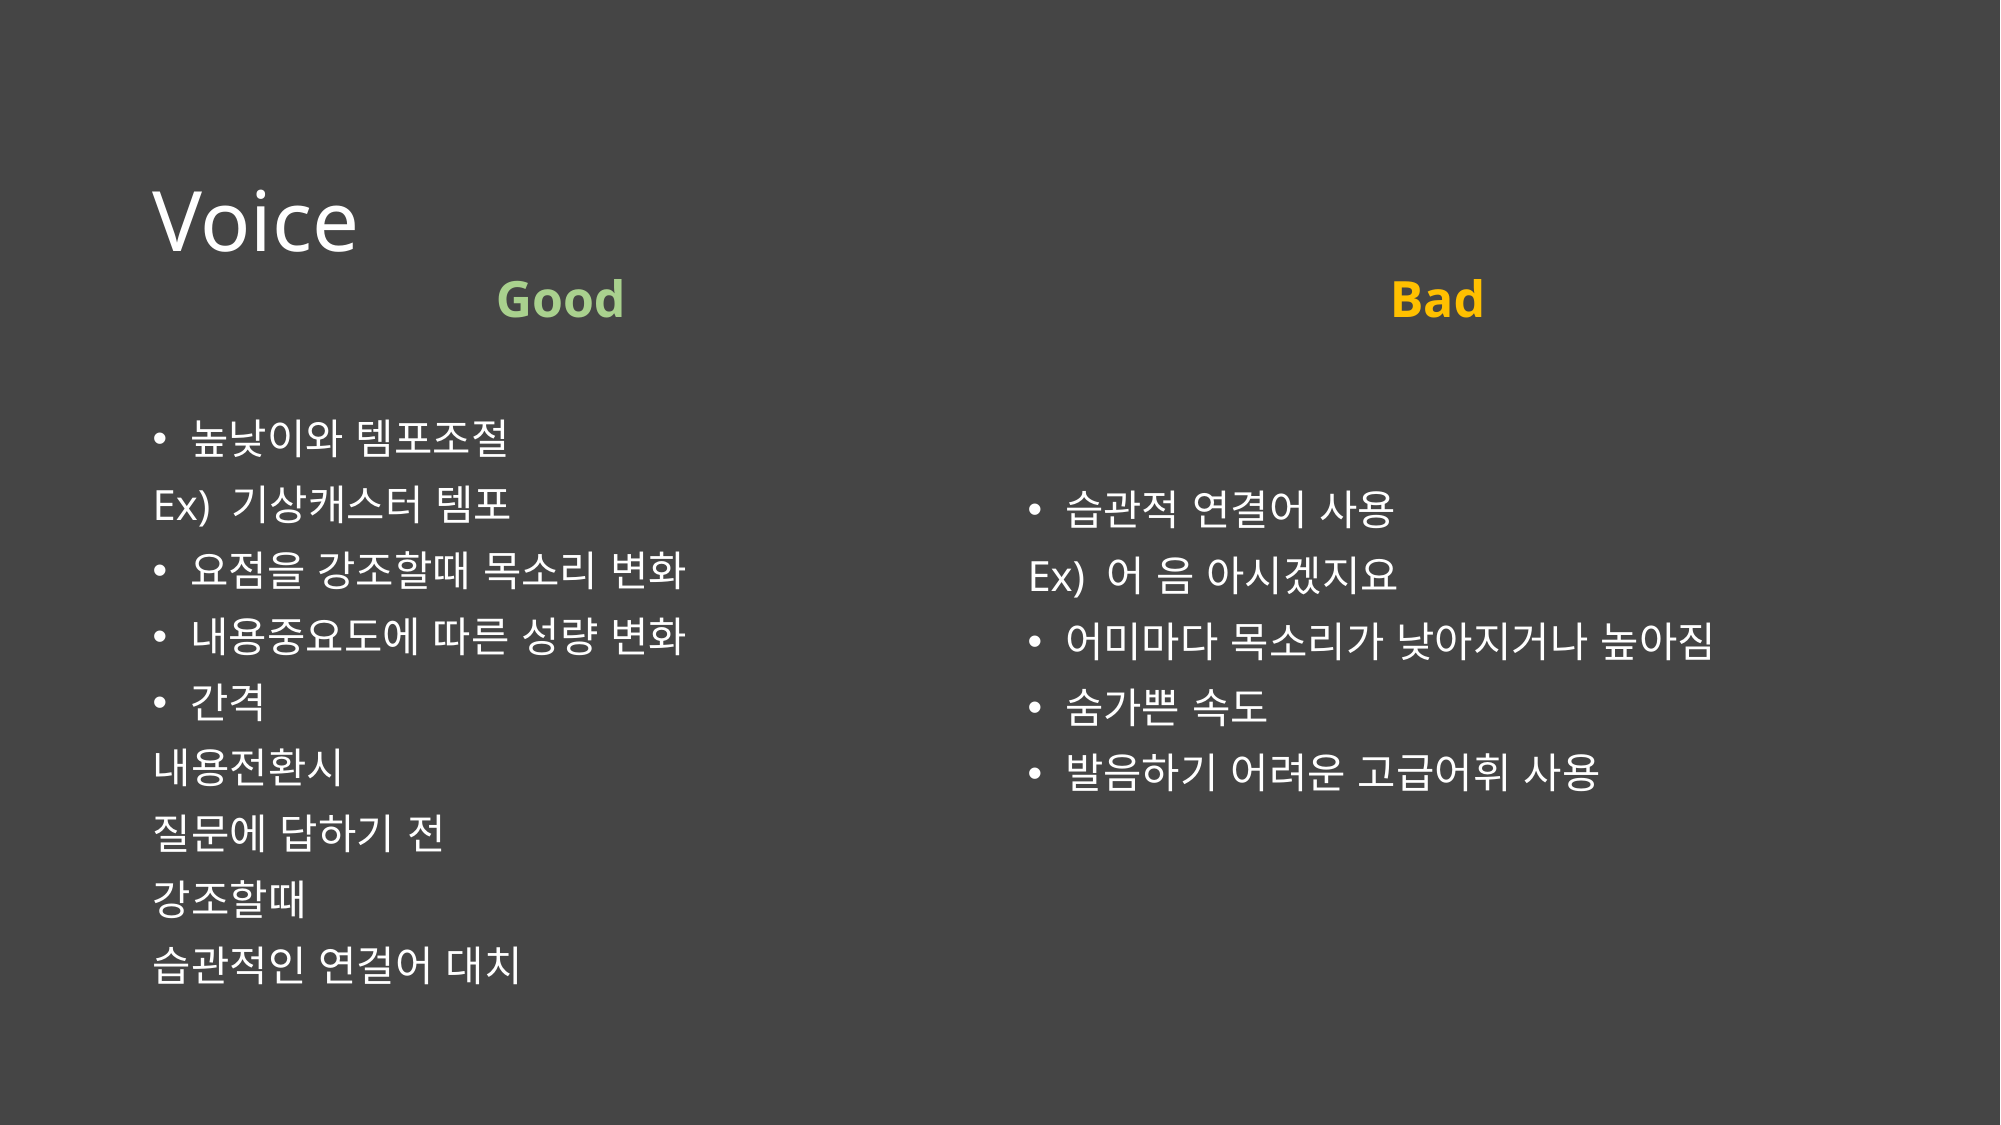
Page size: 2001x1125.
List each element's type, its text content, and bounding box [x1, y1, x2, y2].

list 높낮이와 템포조절 Ex) 기상캐스터 템포 요점을 강조할때 목소리 변화 내용중요도에 따른 성량 변화 간격 내용전환시 질문에 답하기 전 강조할때 습관적인 연걸어 대치 [137, 410, 984, 1016]
list Bad [1012, 275, 1863, 410]
list 습관적 연결어 사용 Ex) 어 음 아시겠지요 어미마다 목소리가 낮아지거나 높아짐 숨가쁜 속도 발음하기 어려운 고급어휘 사용 [1012, 410, 1863, 1016]
title Voice [137, 59, 1863, 278]
list Good [137, 275, 984, 410]
